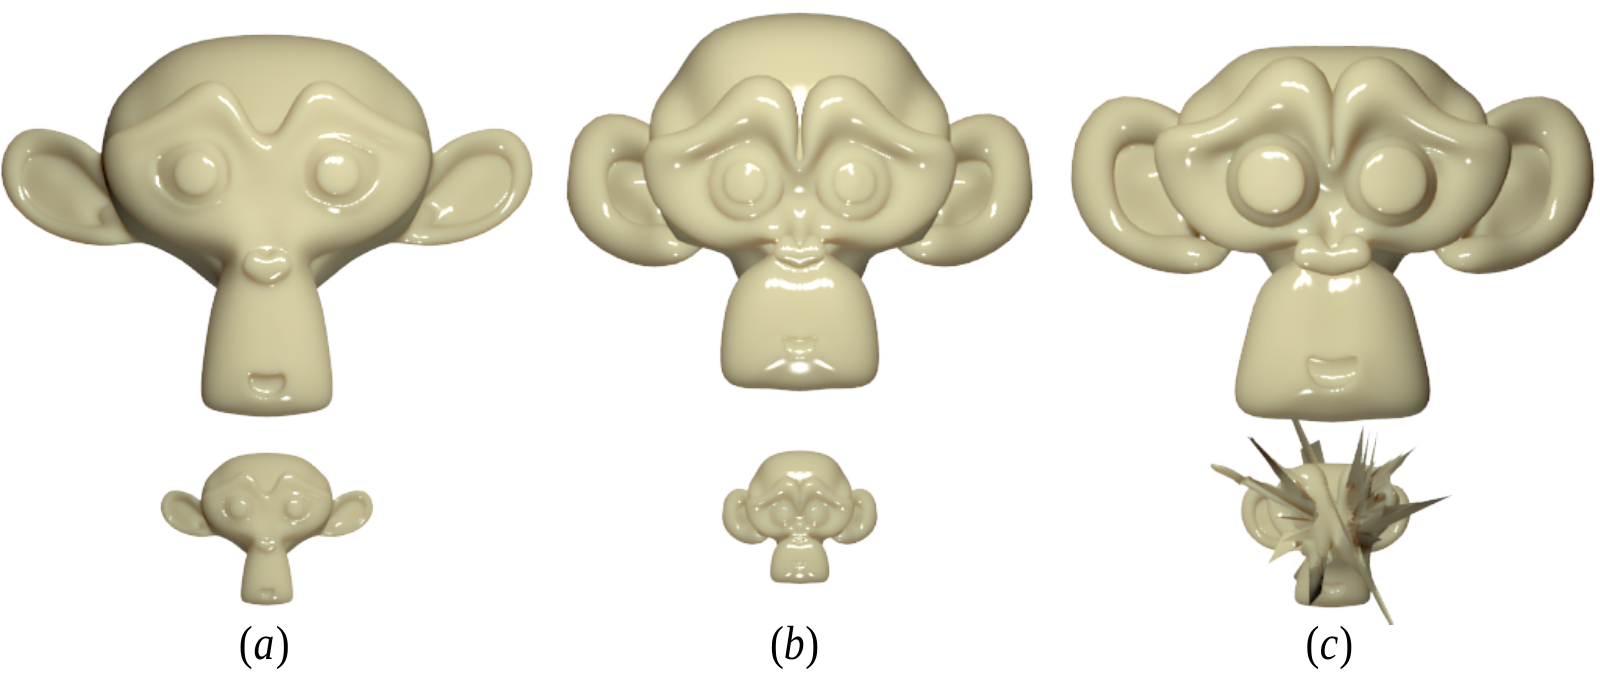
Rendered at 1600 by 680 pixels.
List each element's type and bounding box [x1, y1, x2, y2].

text_box [232, 637, 296, 680]
picture [0, 0, 1600, 626]
text_box [764, 637, 828, 680]
text_box [1299, 637, 1360, 680]
